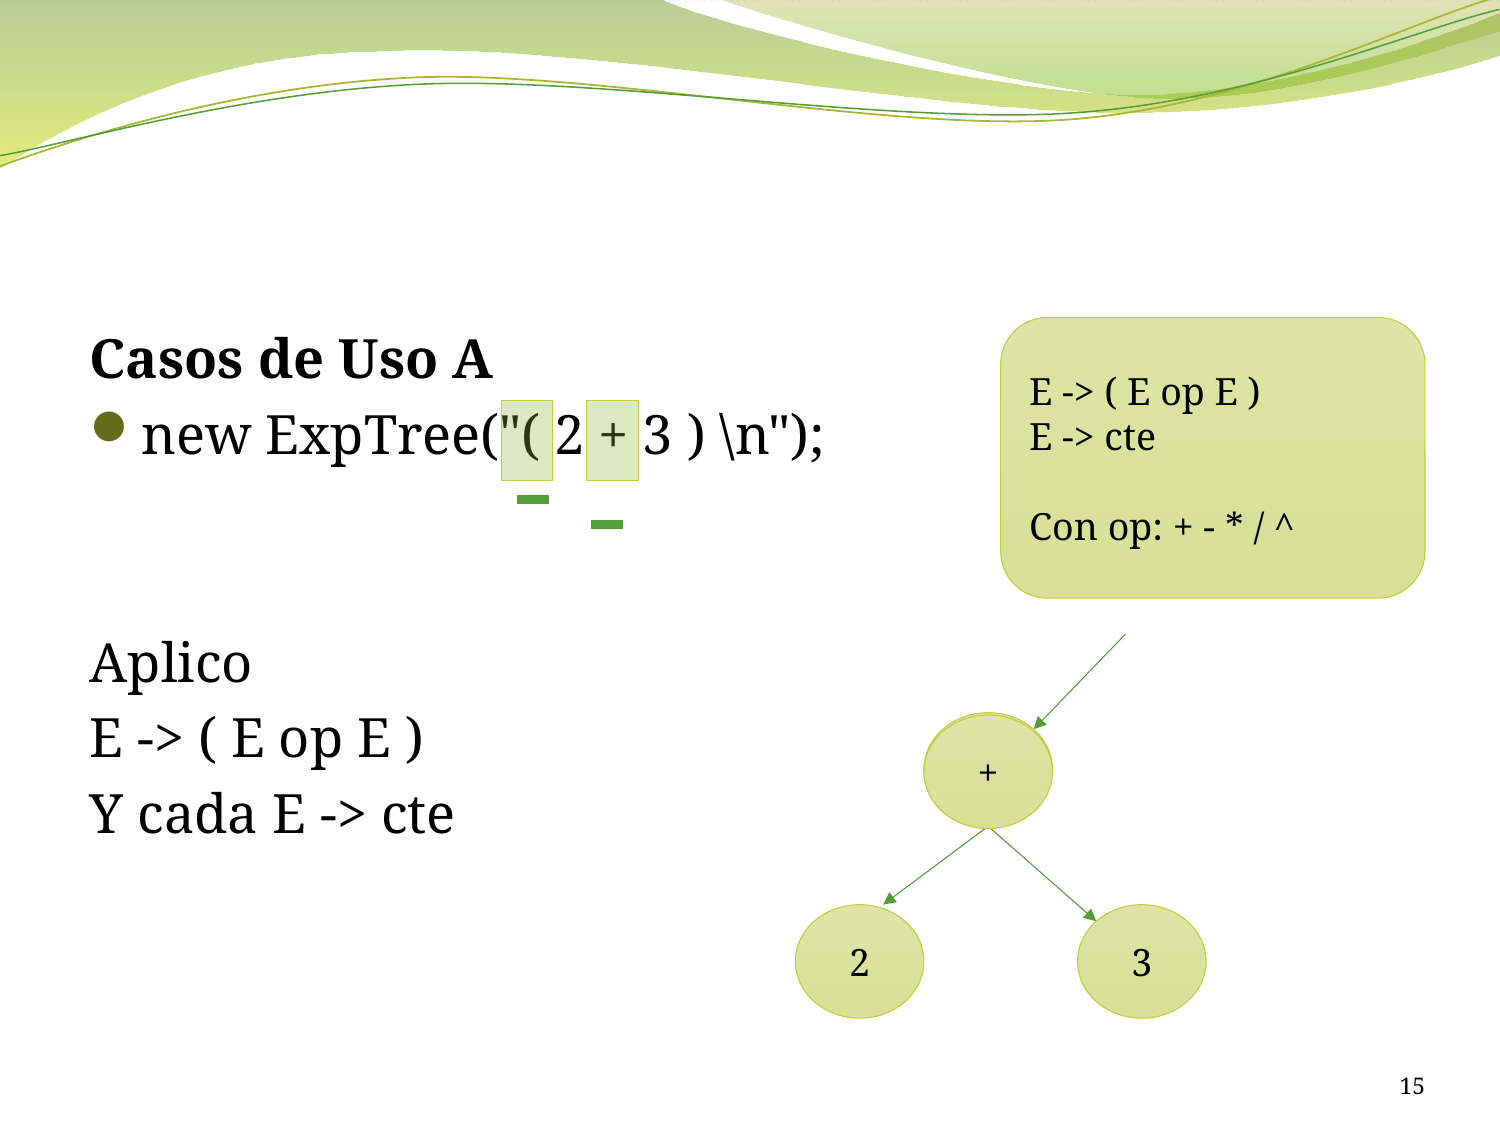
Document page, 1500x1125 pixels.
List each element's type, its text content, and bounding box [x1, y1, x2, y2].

text_box E -> ( E op E ) E -> cte Con op: + - * / ^ [1000, 316, 1426, 599]
slide_number 15 [1299, 1042, 1425, 1103]
list Casos de Uso A new ExpTree("( 2 + 3 ) \n"); Aplico E -> ( E op E ) Y cada E -> cte [75, 317, 1425, 1038]
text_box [883, 826, 988, 905]
text_box + [923, 714, 1054, 826]
text_box 3 [1076, 904, 1207, 1019]
text_box [501, 400, 553, 481]
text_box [1033, 634, 1126, 730]
text_box [586, 400, 639, 481]
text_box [988, 826, 1097, 922]
text_box 2 [794, 904, 925, 1019]
